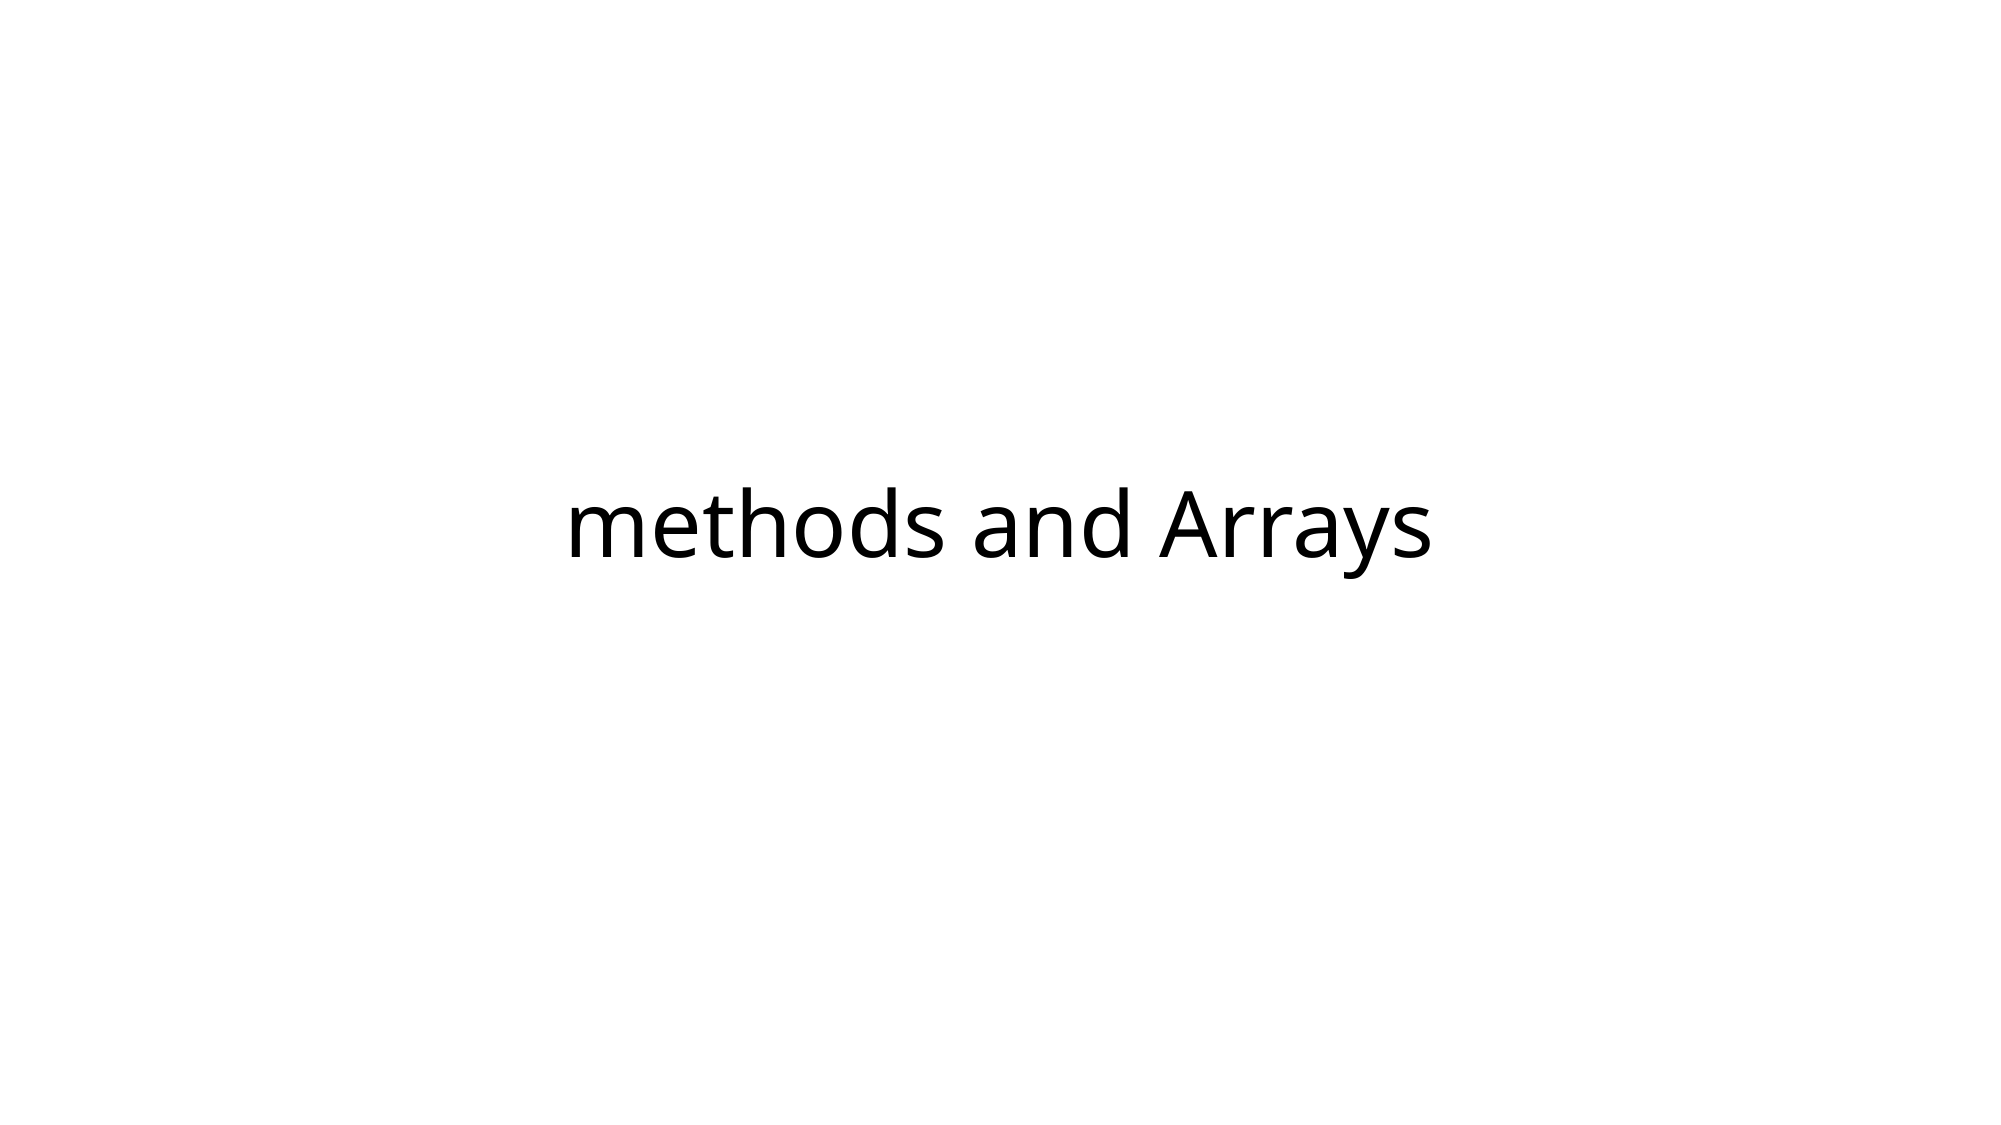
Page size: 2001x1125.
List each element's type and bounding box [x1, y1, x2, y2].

list [137, 299, 1863, 1014]
